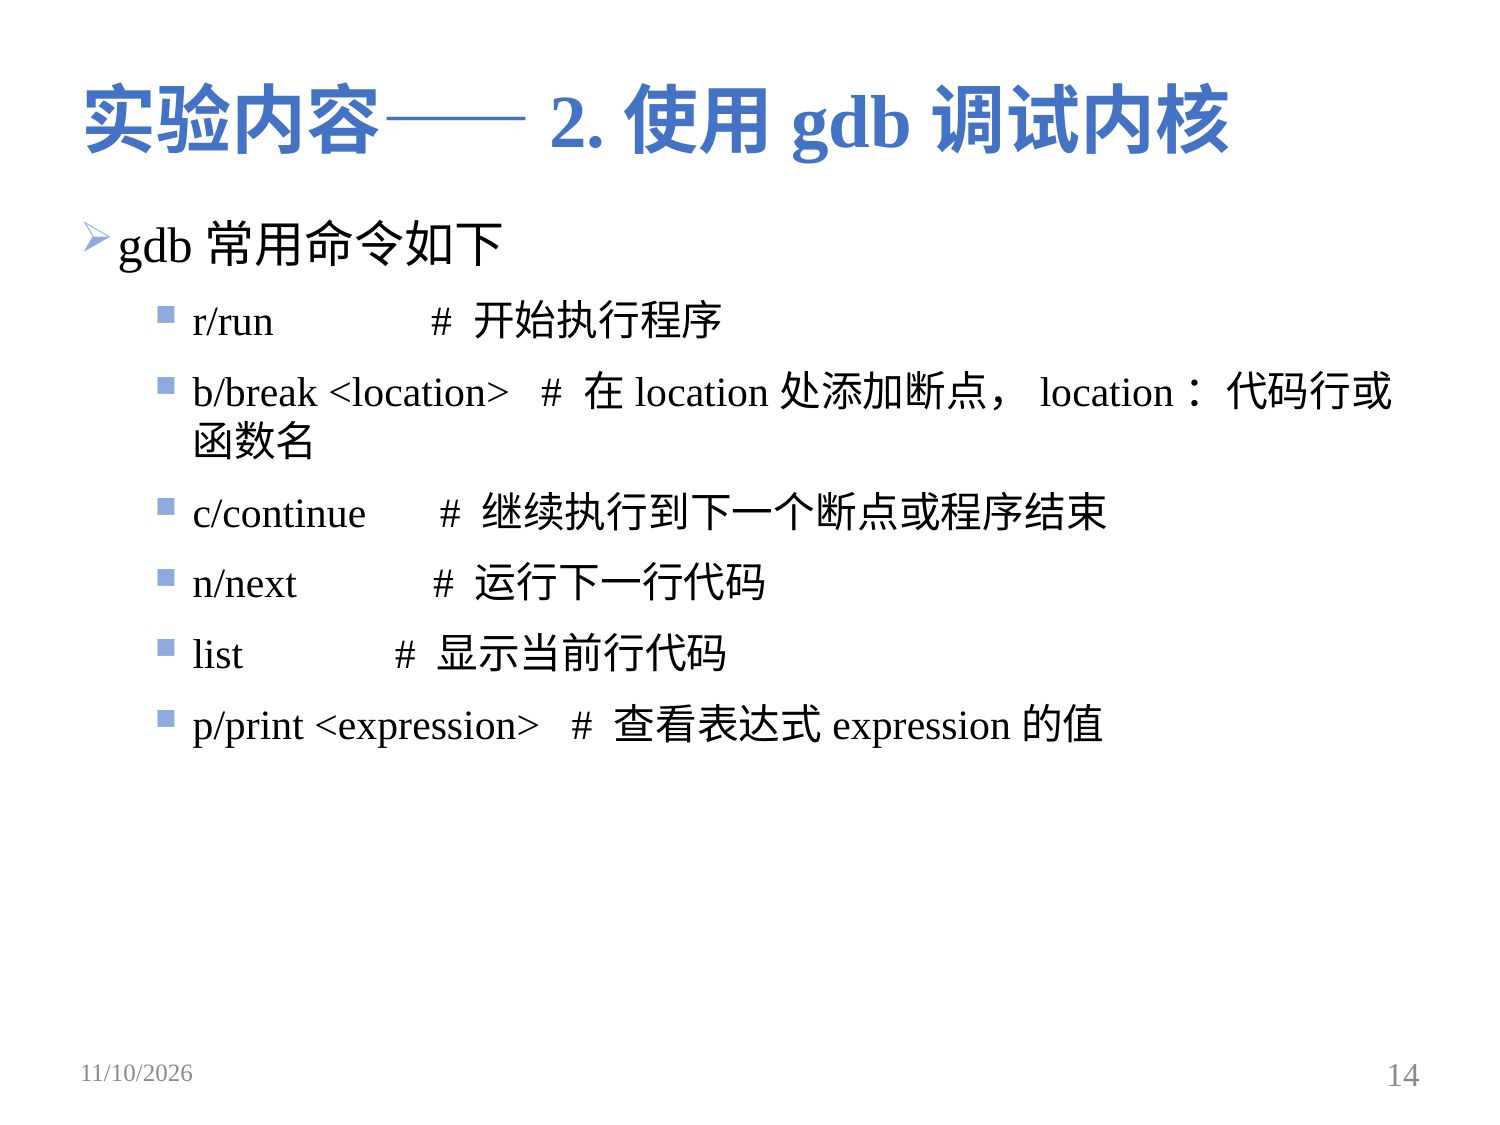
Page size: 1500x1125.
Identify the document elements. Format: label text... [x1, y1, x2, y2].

list gdb常用命令如下 r/run # 开始执行程序 b/break <location> # 在location处添加断点，location：代码行或函数名 c/continue # 继续执行到下一个断点或程序结束 n/next # 运行下一行代码 list # 显示当前行代码 p/print <expression> # 查看表达式expression的值 [65, 192, 1435, 1073]
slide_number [65, 1041, 403, 1101]
slide_number 14 [1059, 1042, 1435, 1103]
title 实验内容——2.使用gdb调试内核 [66, 59, 1435, 187]
